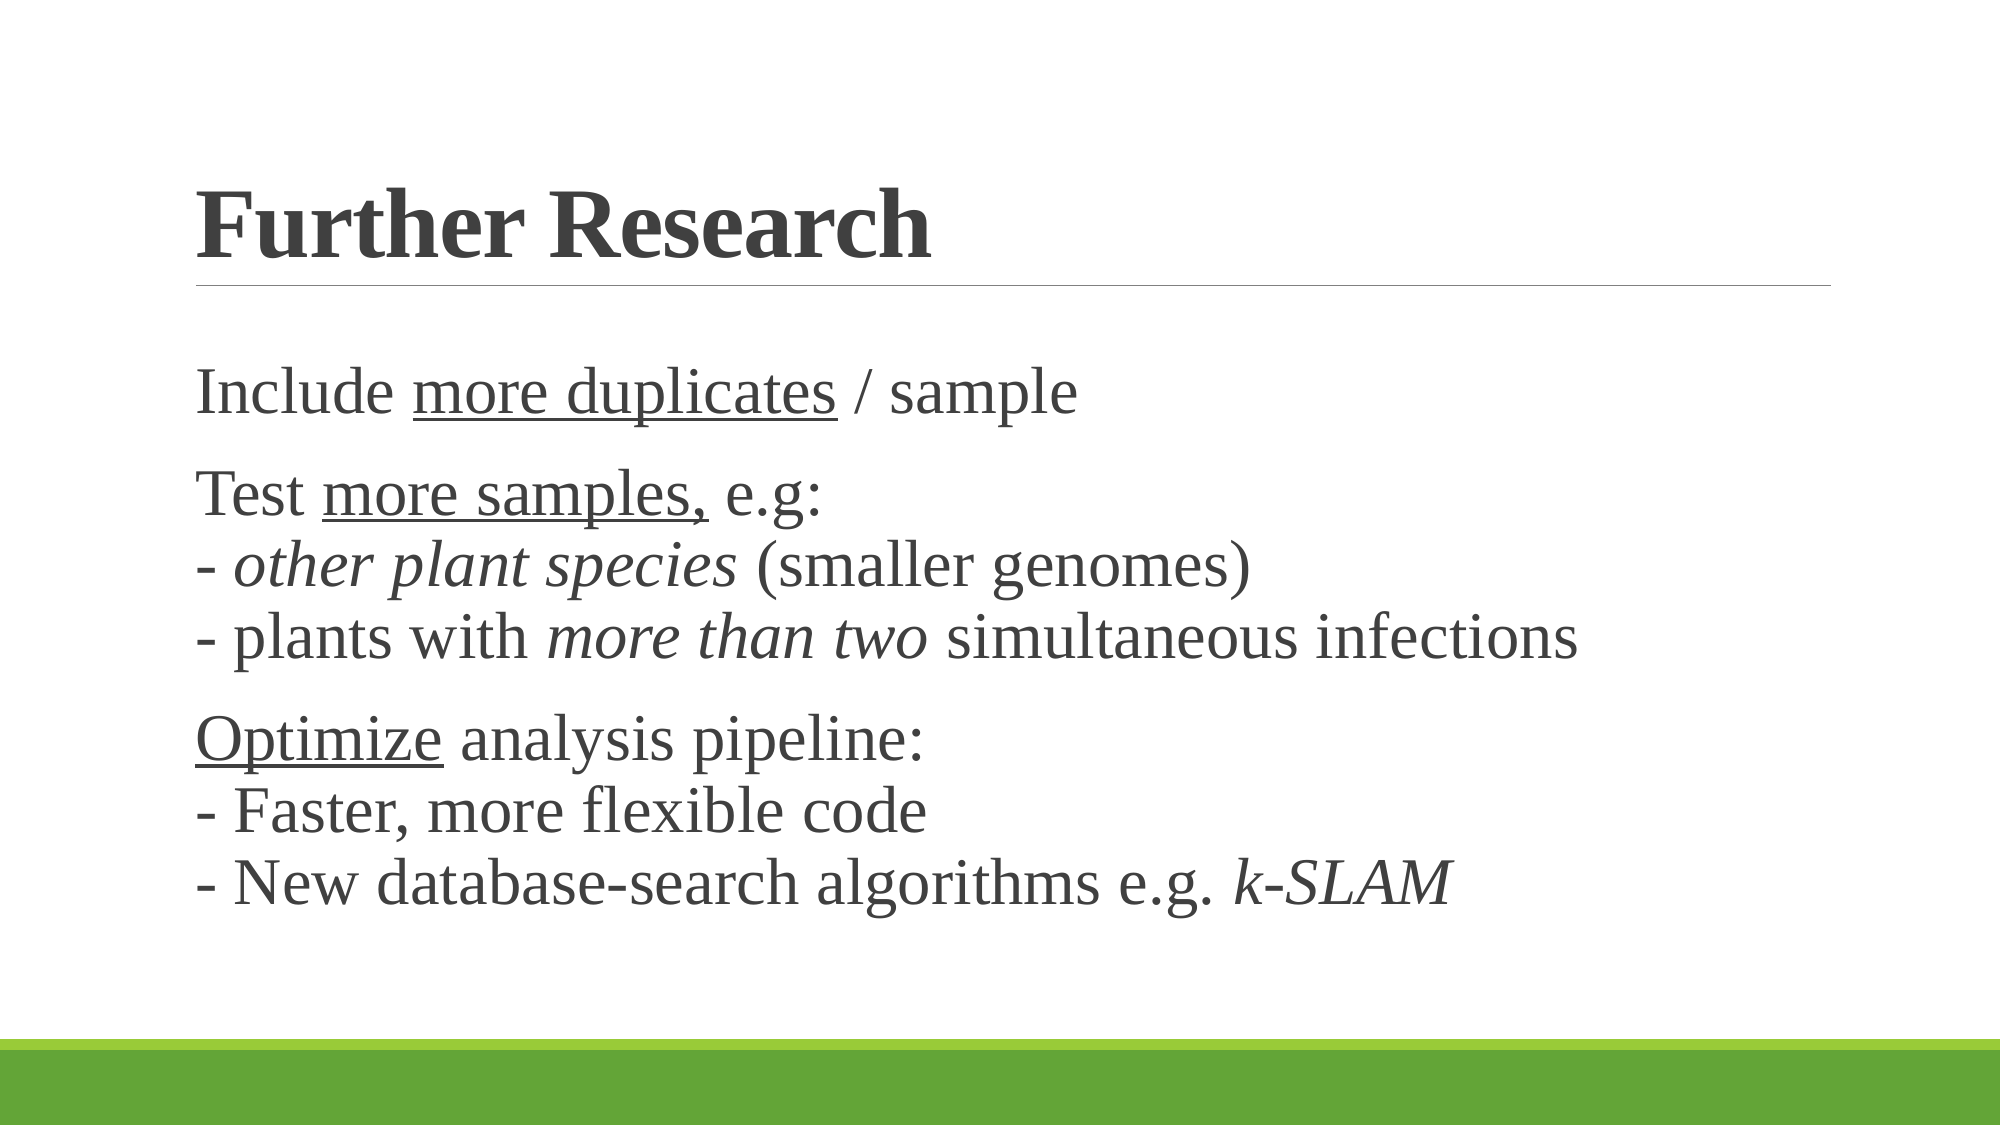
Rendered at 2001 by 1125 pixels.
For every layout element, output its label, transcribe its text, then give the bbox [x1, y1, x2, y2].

list Include more duplicates / sample Test more samples, e.g: - other plant species (smaller genomes) - plants with more than two simultaneous infections Optimize analysis pipeline: - Faster, more flexible code - New database-search algorithms e.g. k-SLAM [180, 348, 1895, 1009]
title Further Research [180, 47, 1860, 285]
